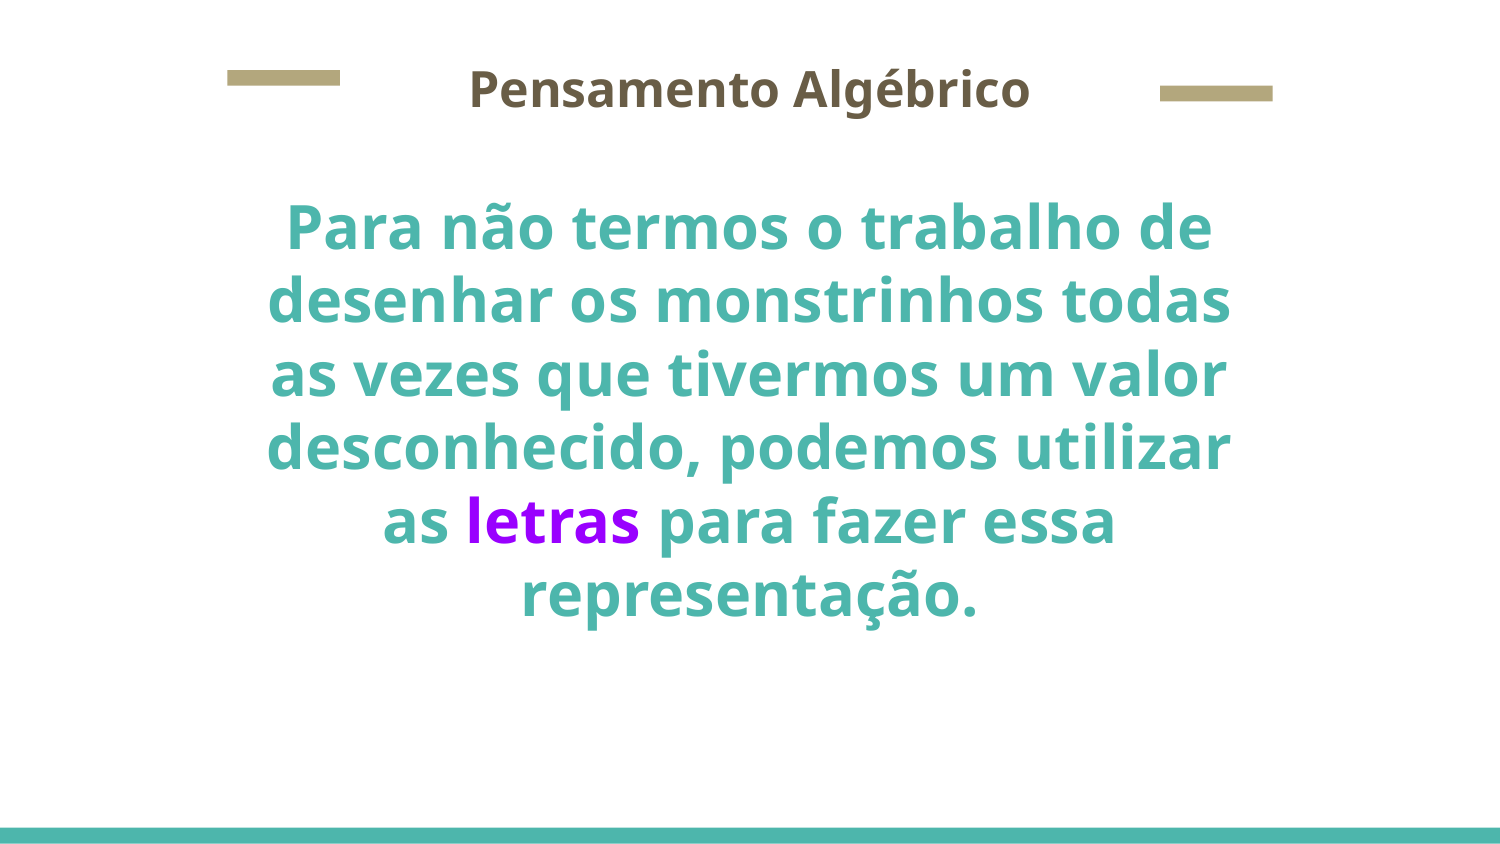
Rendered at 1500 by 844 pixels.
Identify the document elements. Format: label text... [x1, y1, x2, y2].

text_box [227, 70, 340, 86]
text_box [1160, 85, 1273, 102]
title Para não termos o trabalho de desenhar os monstrinhos todas as vezes que tivermos um valor desconhecido, podemos utilizar as letras para fazer essa representação. [227, 173, 1273, 647]
subtitle Pensamento Algébrico [115, 33, 1385, 154]
